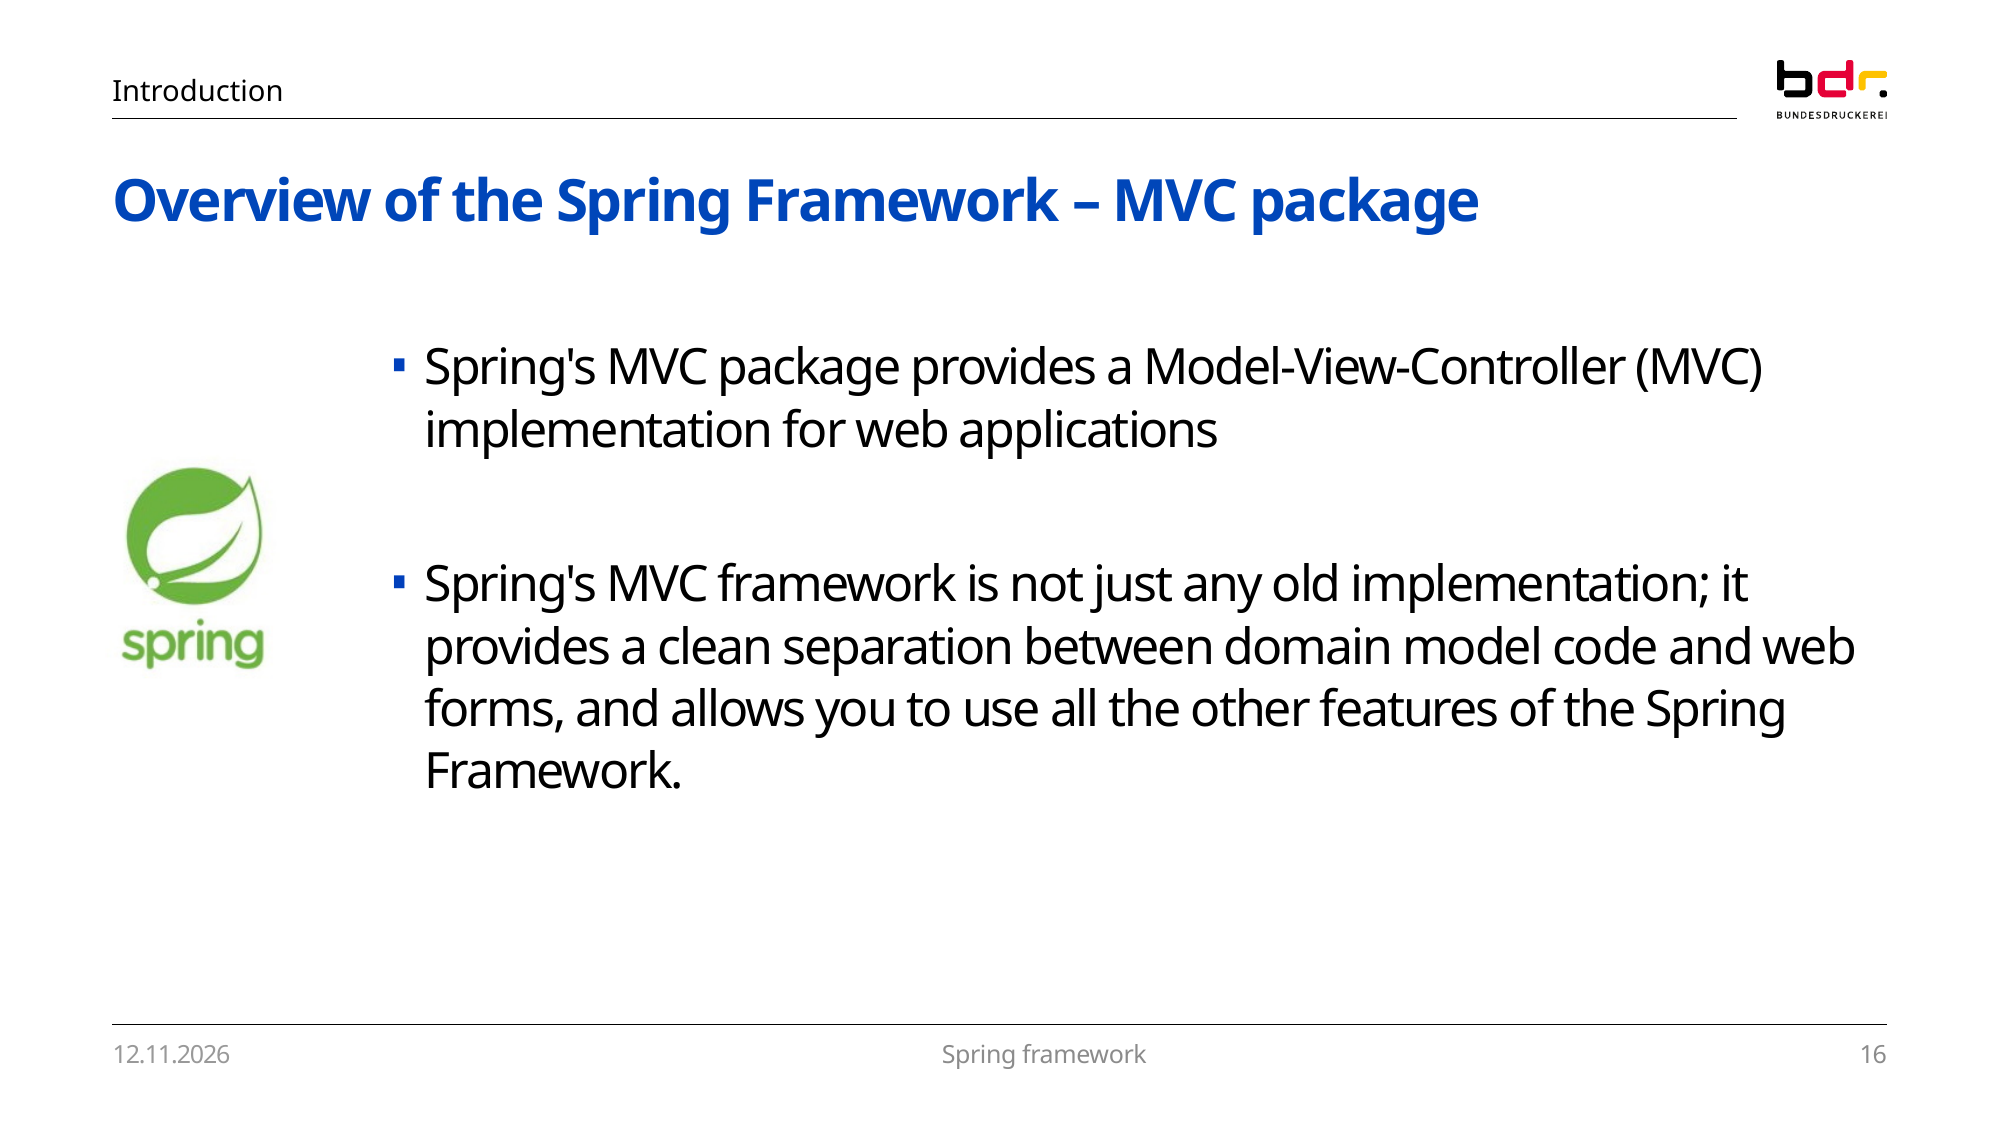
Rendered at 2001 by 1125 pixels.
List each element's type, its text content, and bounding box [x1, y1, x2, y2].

footer Spring framework [273, 1035, 1816, 1077]
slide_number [112, 1035, 273, 1077]
list Spring's MVC package provides a Model-View-Controller (MVC) implementation for web applications Spring's MVC framework is not just any old implementation; it provides a clean separation between domain model code and web forms, and allows you to use all the other features of the Spring Framework. [389, 269, 1887, 981]
slide_number 16 [1816, 1035, 1887, 1077]
list Introduction [112, 72, 1471, 114]
picture [389, 347, 425, 383]
picture [389, 564, 425, 600]
picture [105, 449, 280, 690]
title Overview of the Spring Framework – MVC package [112, 163, 1887, 252]
